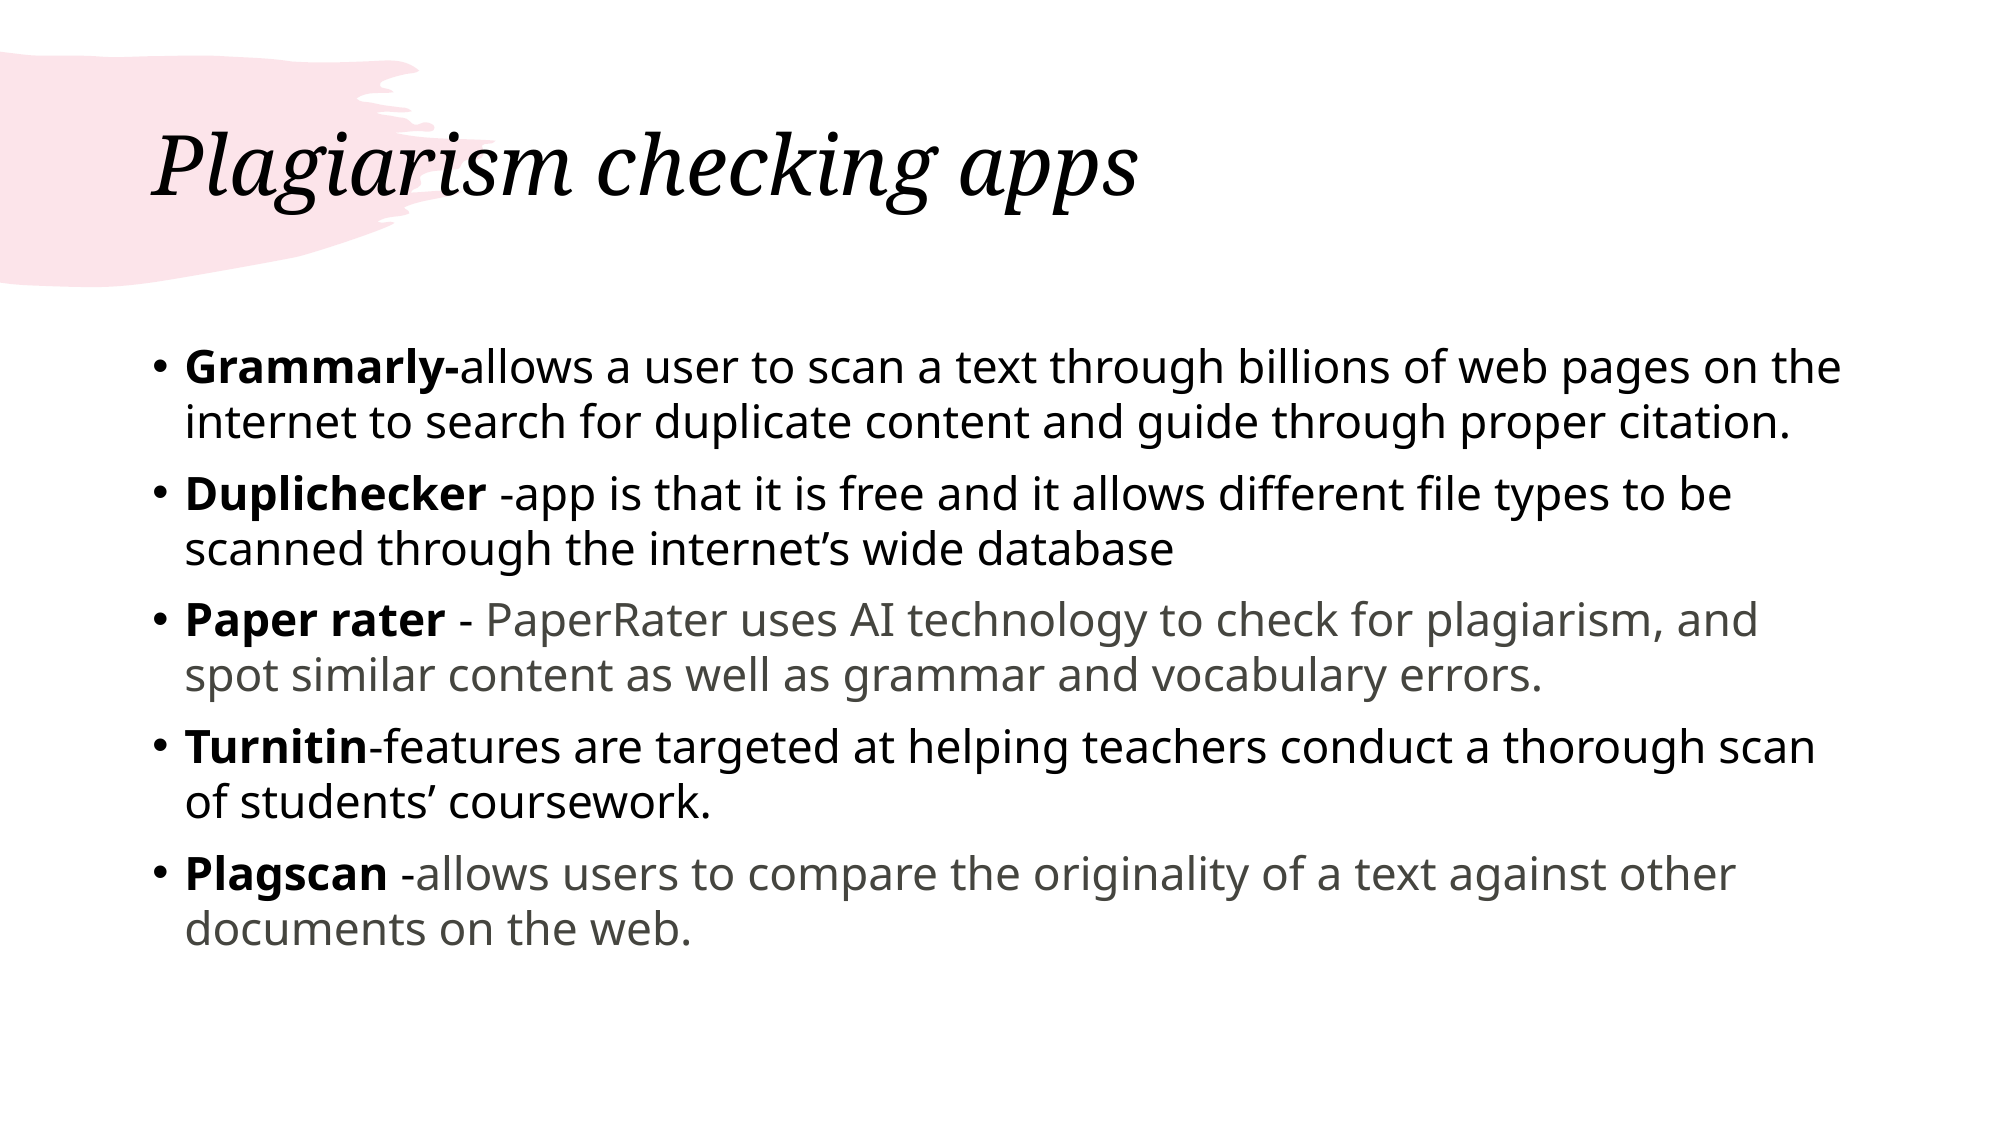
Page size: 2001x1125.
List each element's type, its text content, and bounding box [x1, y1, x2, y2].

title Plagiarism checking apps [137, 59, 1863, 278]
list Grammarly-allows a user to scan a text through billions of web pages on the internet to search for duplicate content and guide through proper citation. Duplichecker -app is that it is free and it allows different file types to be scanned through the internet’s wide database Paper rater - PaperRater uses AI technology to check for plagiarism, and spot similar content as well as grammar and vocabulary errors. Turnitin-features are targeted at helping teachers conduct a thorough scan of students’ coursework. Plagscan -allows users to compare the originality of a text against other documents on the web. [137, 329, 1863, 1013]
